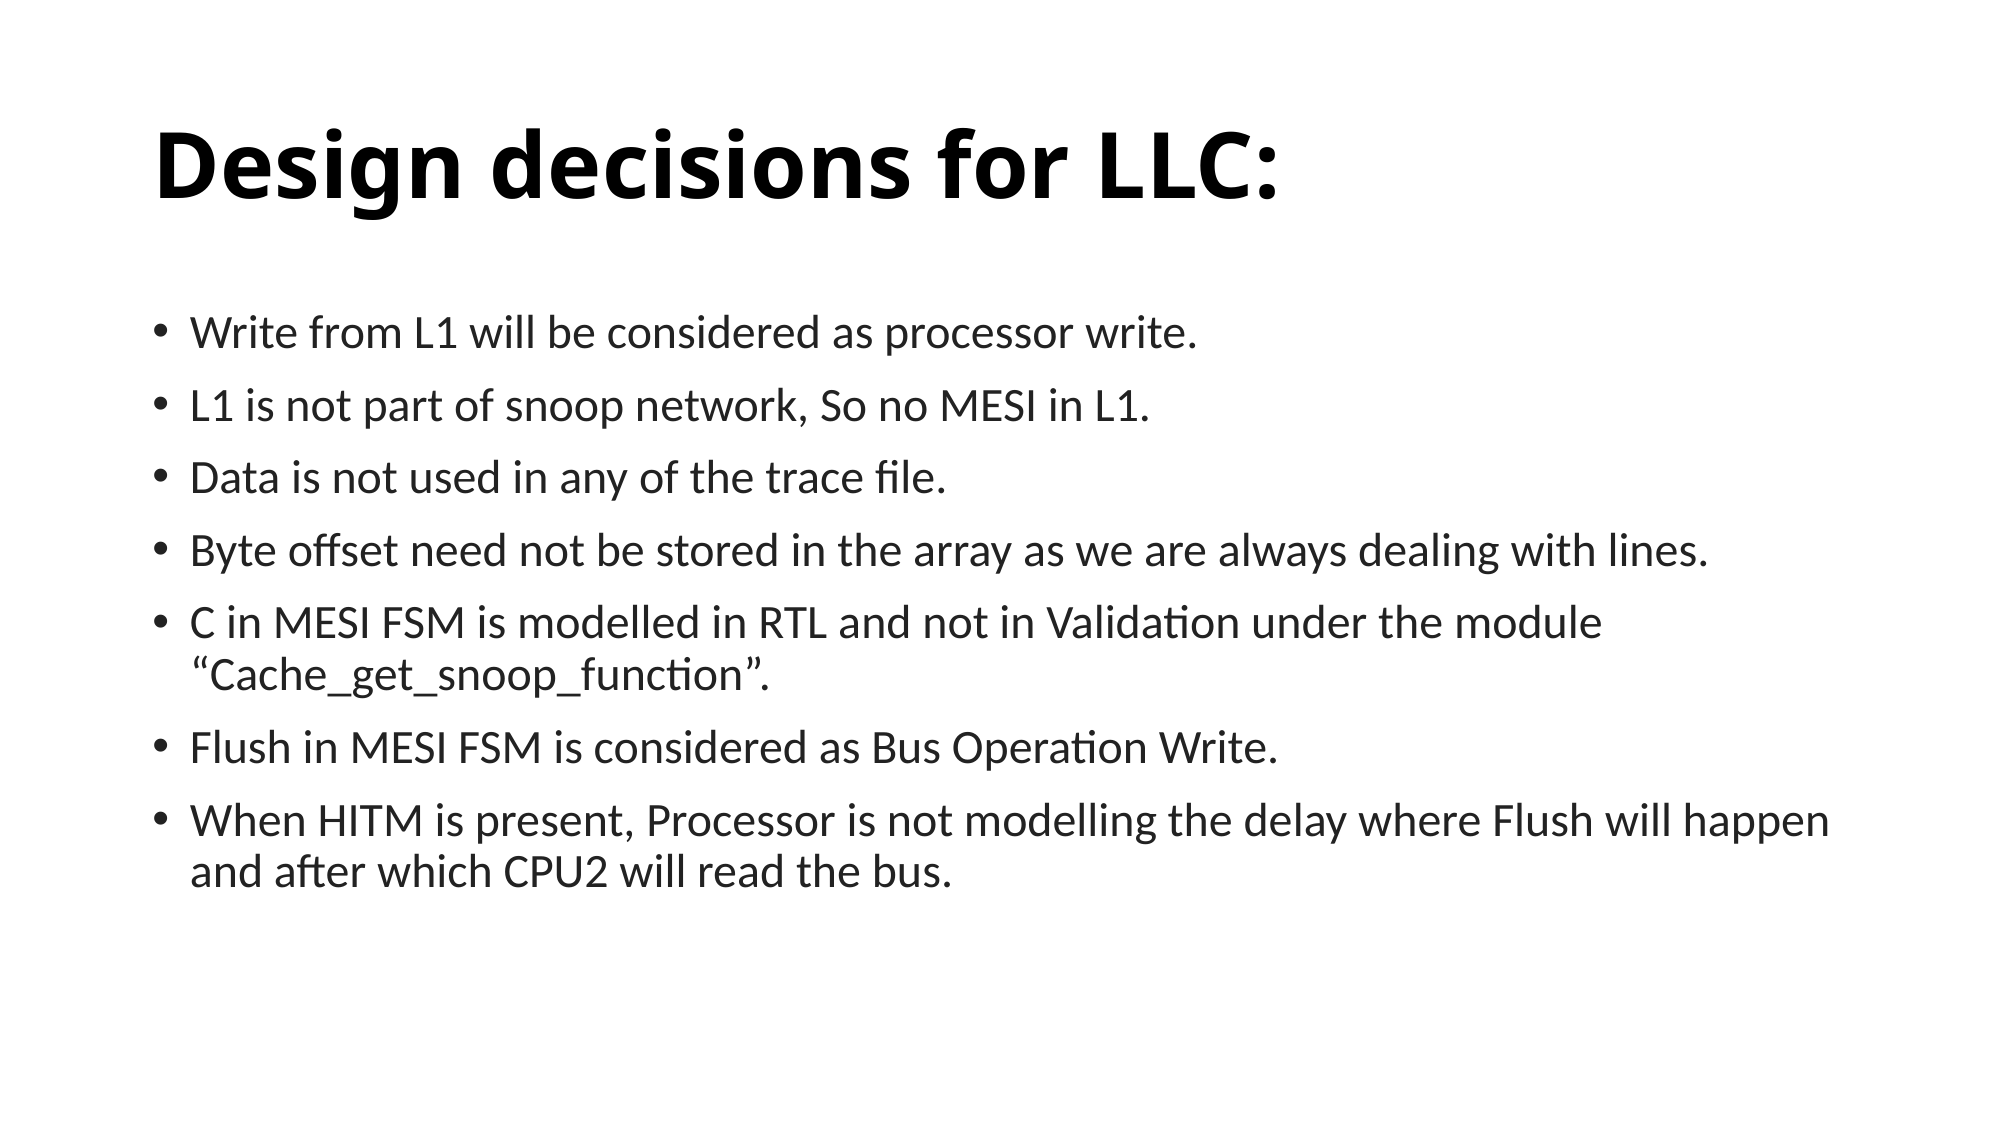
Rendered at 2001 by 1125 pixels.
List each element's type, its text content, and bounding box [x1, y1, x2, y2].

title Design decisions for LLC: [137, 59, 1863, 278]
list Write from L1 will be considered as processor write. L1 is not part of snoop network, So no MESI in L1. Data is not used in any of the trace file. Byte offset need not be stored in the array as we are always dealing with lines. C in MESI FSM is modelled in RTL and not in Validation under the module “Cache_get_snoop_function”. Flush in MESI FSM is considered as Bus Operation Write. When HITM is present, Processor is not modelling the delay where Flush will happen and after which CPU2 will read the bus. [137, 299, 1863, 1014]
